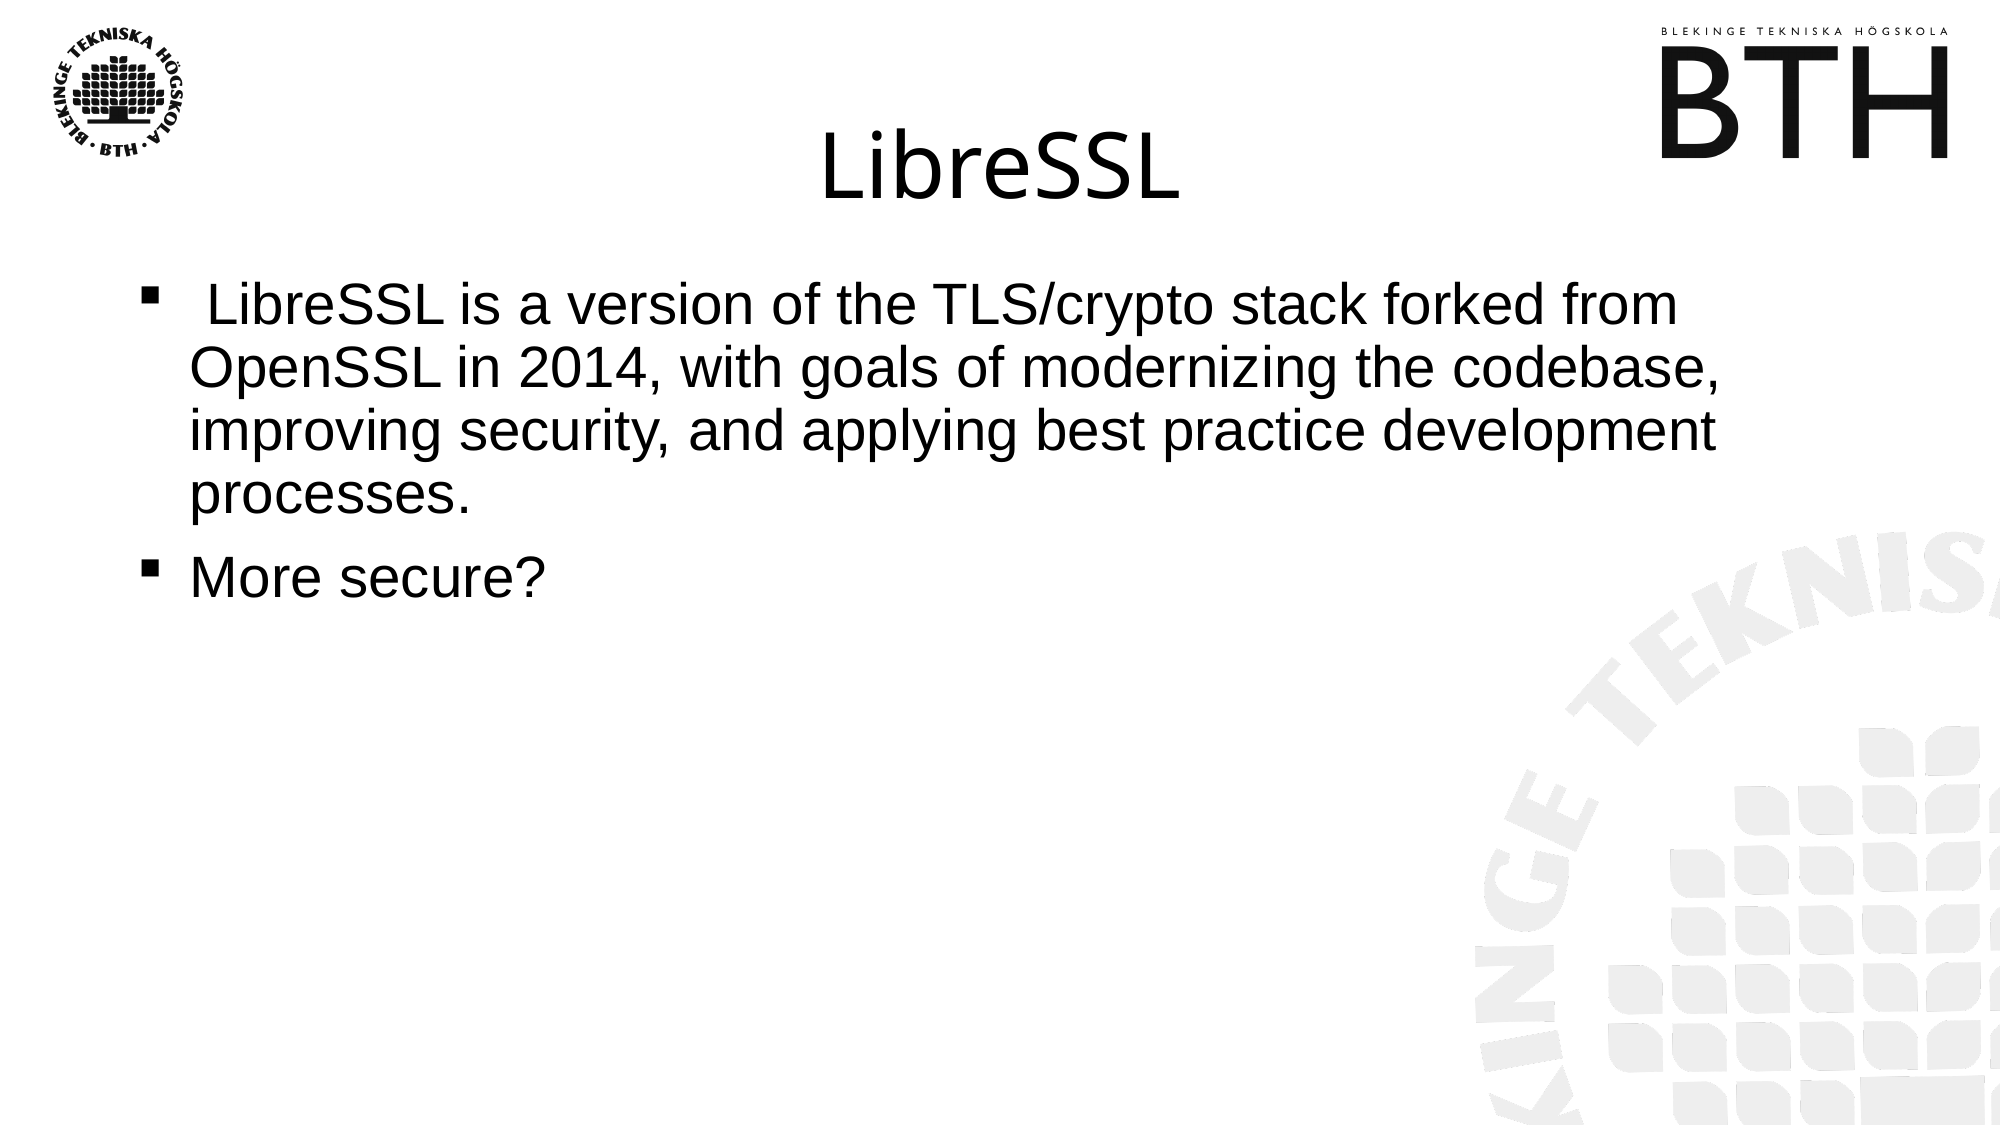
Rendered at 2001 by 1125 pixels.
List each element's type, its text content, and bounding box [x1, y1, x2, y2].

title LibreSSL [137, 59, 1863, 267]
picture [47, 21, 189, 163]
picture [1475, 531, 2000, 1125]
list LibreSSL is a version of the TLS/crypto stack forked from OpenSSL in 2014, with goals of modernizing the codebase, improving security, and applying best practice development processes. More secure? [99, 267, 1900, 1024]
picture [1656, 21, 1953, 163]
